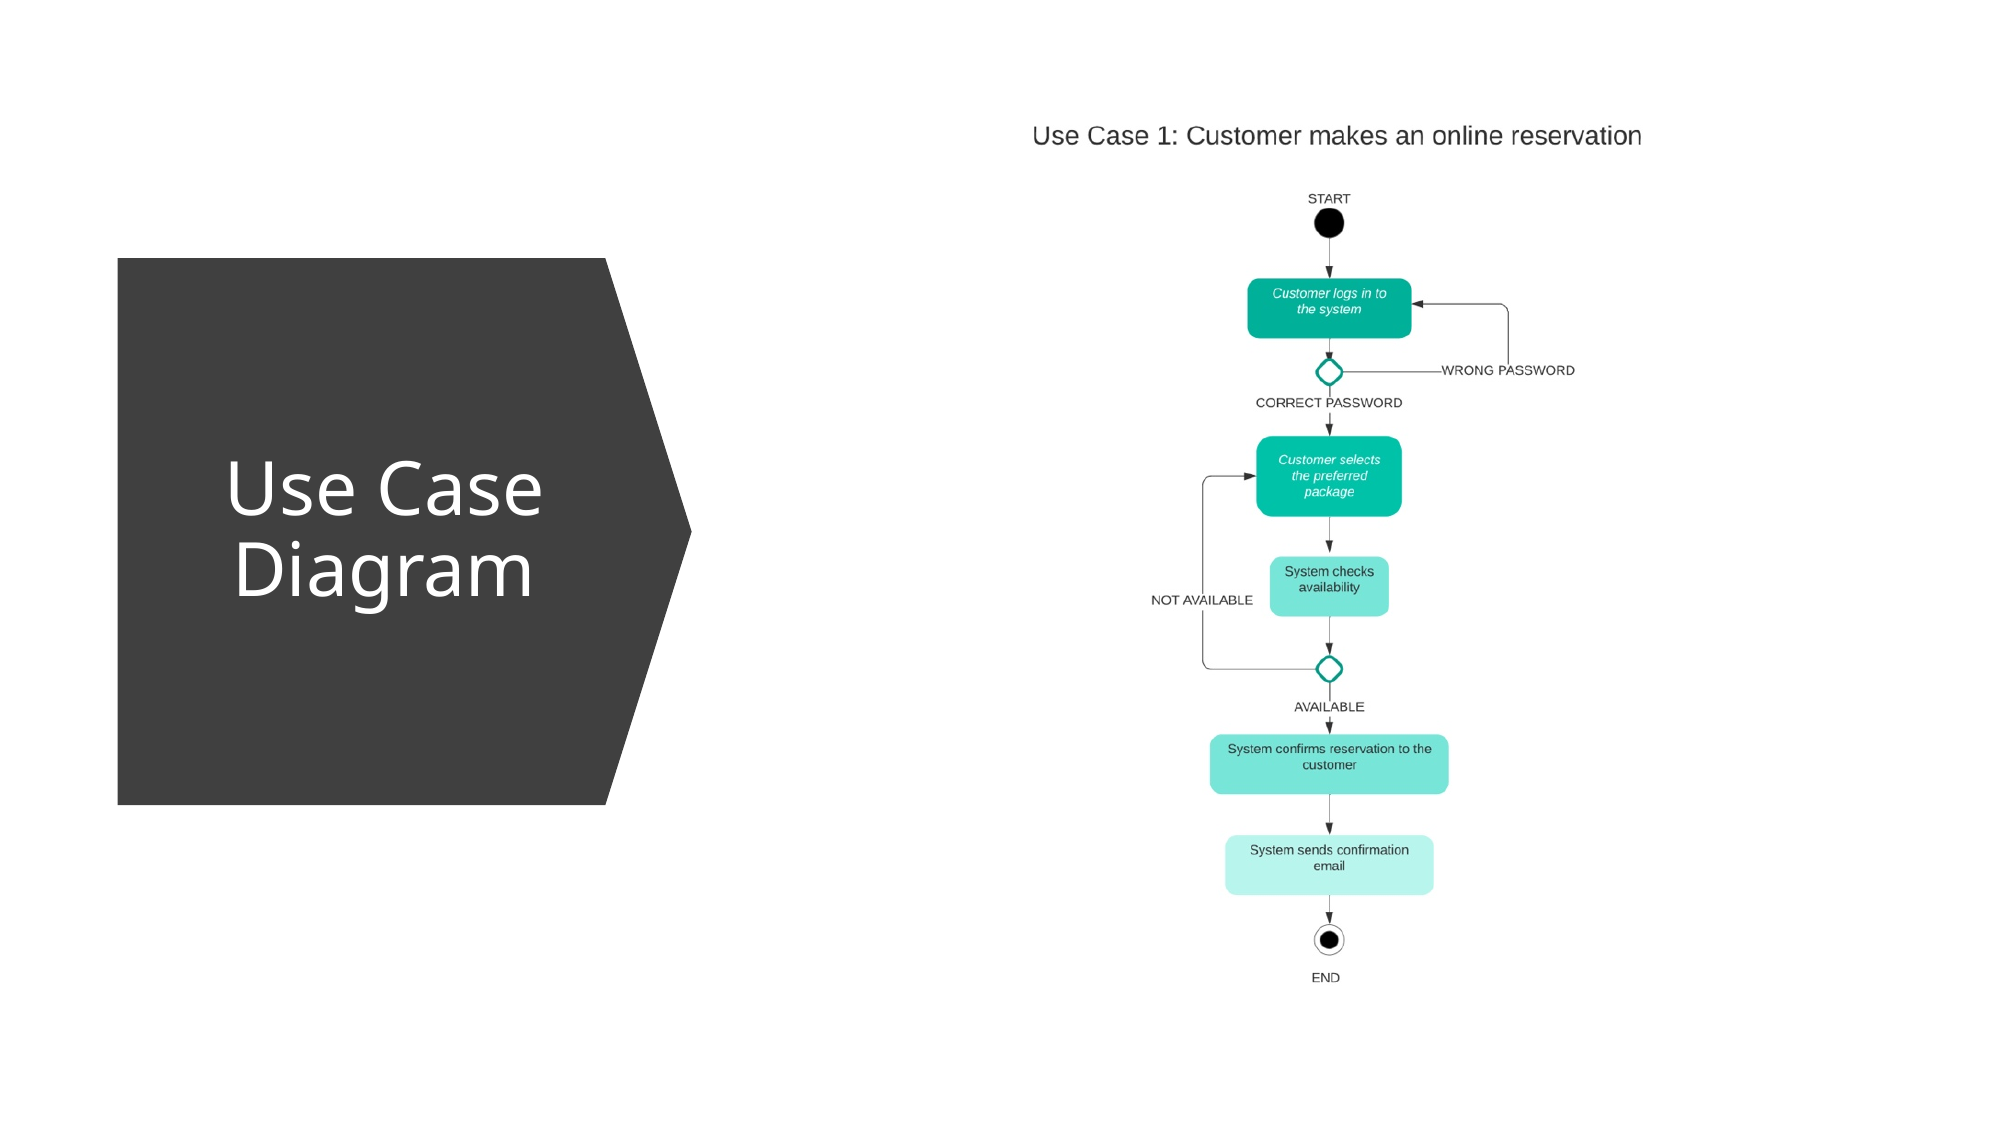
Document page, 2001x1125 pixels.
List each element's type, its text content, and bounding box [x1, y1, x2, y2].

title Use Case Diagram [168, 322, 601, 741]
picture [1011, 105, 1668, 1020]
text_box [116, 257, 693, 807]
